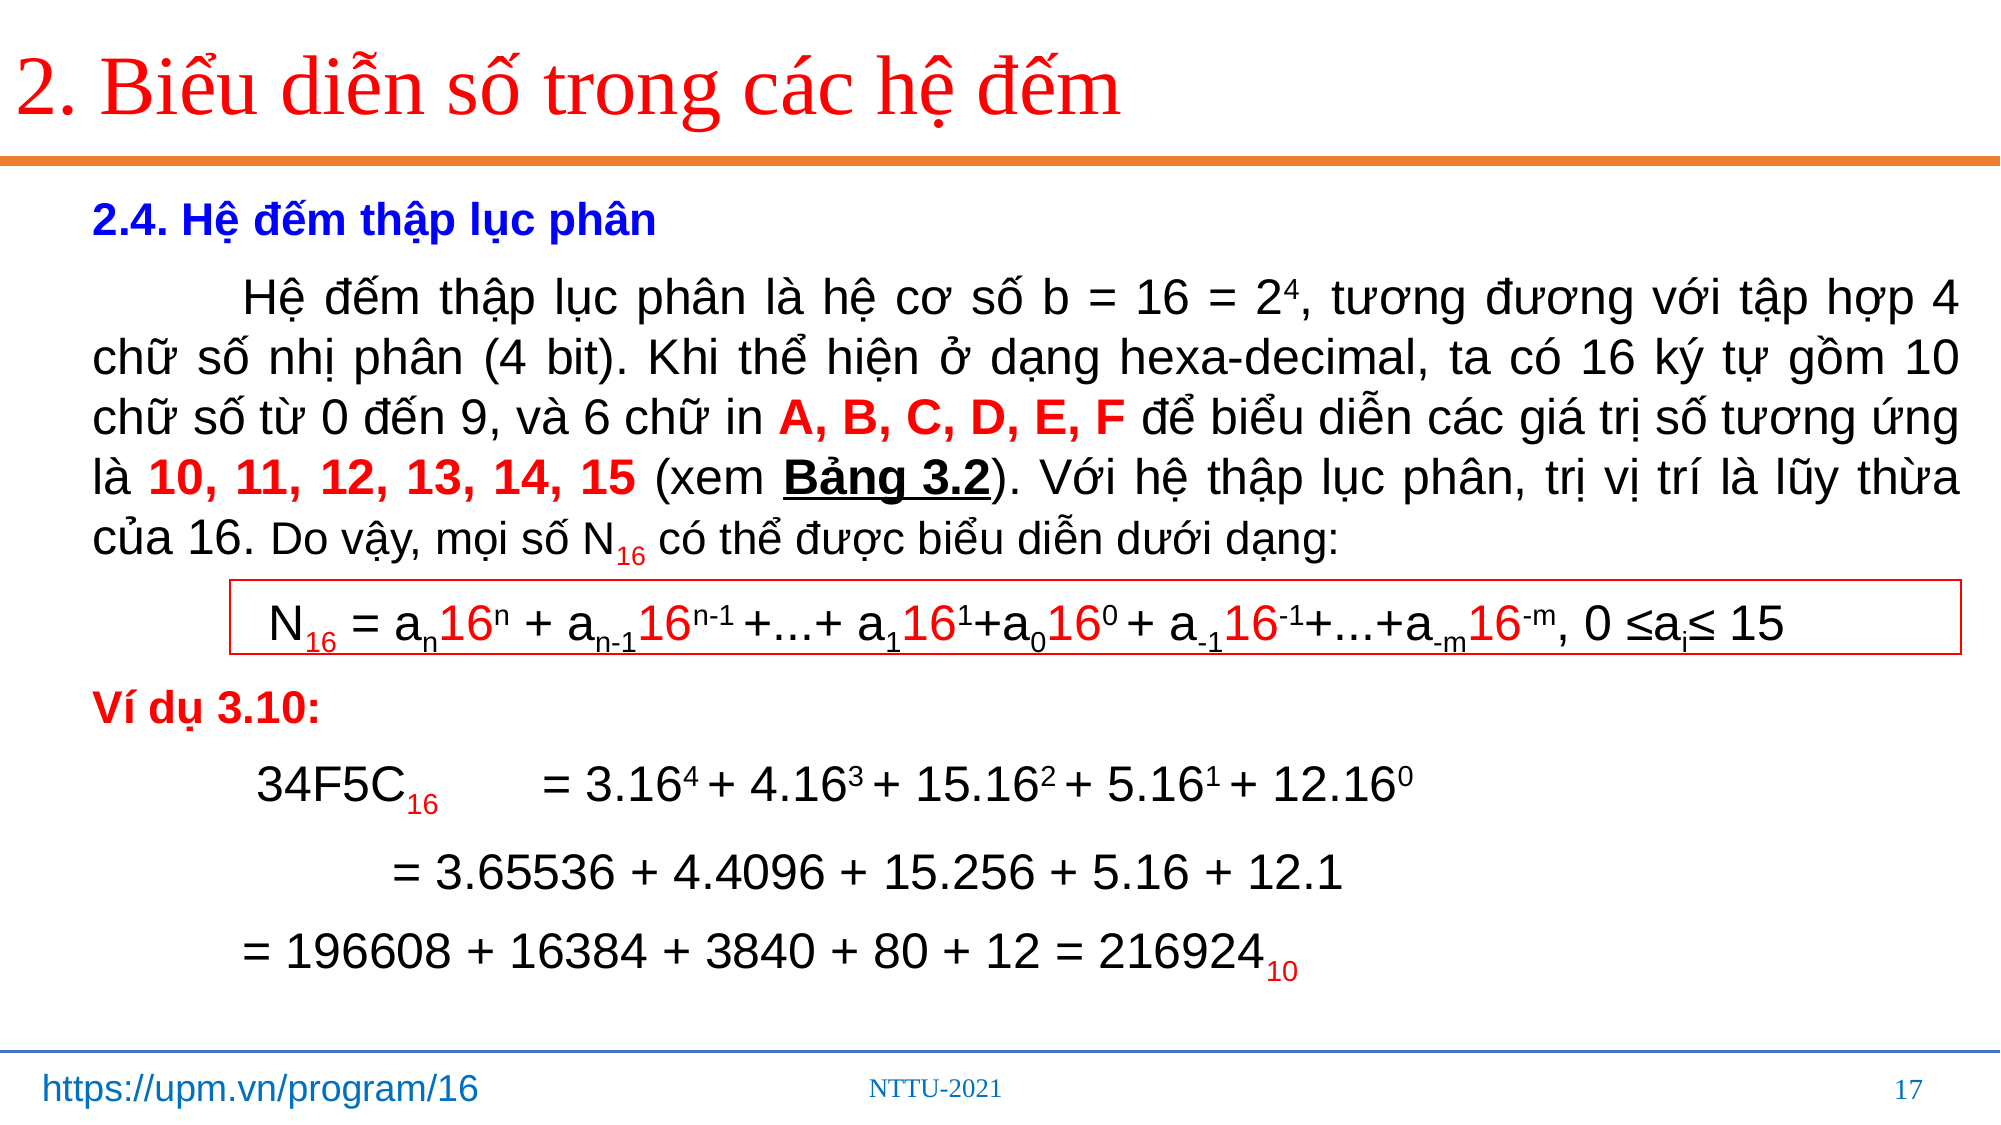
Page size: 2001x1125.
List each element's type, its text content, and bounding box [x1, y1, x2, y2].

text_box [229, 579, 1962, 655]
title 2. Biểu diễn số trong các hệ đếm [0, 4, 2000, 171]
list 2.4. Hệ đếm thập lục phân Hệ đếm thập lục phân là hệ cơ số b = 16 = 24, tương đương với tập hợp 4 chữ số nhị phân (4 bit). Khi thể hiện ở dạng hexa-decimal, ta có 16 ký tự gồm 10 chữ số từ 0 đến 9, và 6 chữ in A, B, C, D, E, F để biểu diễn các giá trị số tương ứng là 10, 11, 12, 13, 14, 15 (xem Bảng 3.2). Với hệ thập lục phân, trị vị trí là lũy thừa của 16. Do vậy, mọi số N16 có thể được biểu diễn dưới dạng: N16 = an16n + an-116n-1 +...+ a1161+a0160 + a-116-1+...+a-m16-m, 0 ≤ai≤ 15 Ví dụ 3.10: 34F5C16 = 3.164 + 4.163 + 15.162 + 5.161 + 12.160 = 3.65536 + 4.4096 + 15.256 + 5.16 + 12.1 = 196608 + 16384 + 3840 + 80 + 12 = 21692410 [77, 182, 1977, 1038]
text_box 17 [1895, 1063, 2000, 1123]
slide_number 17 [1488, 1057, 1939, 1118]
